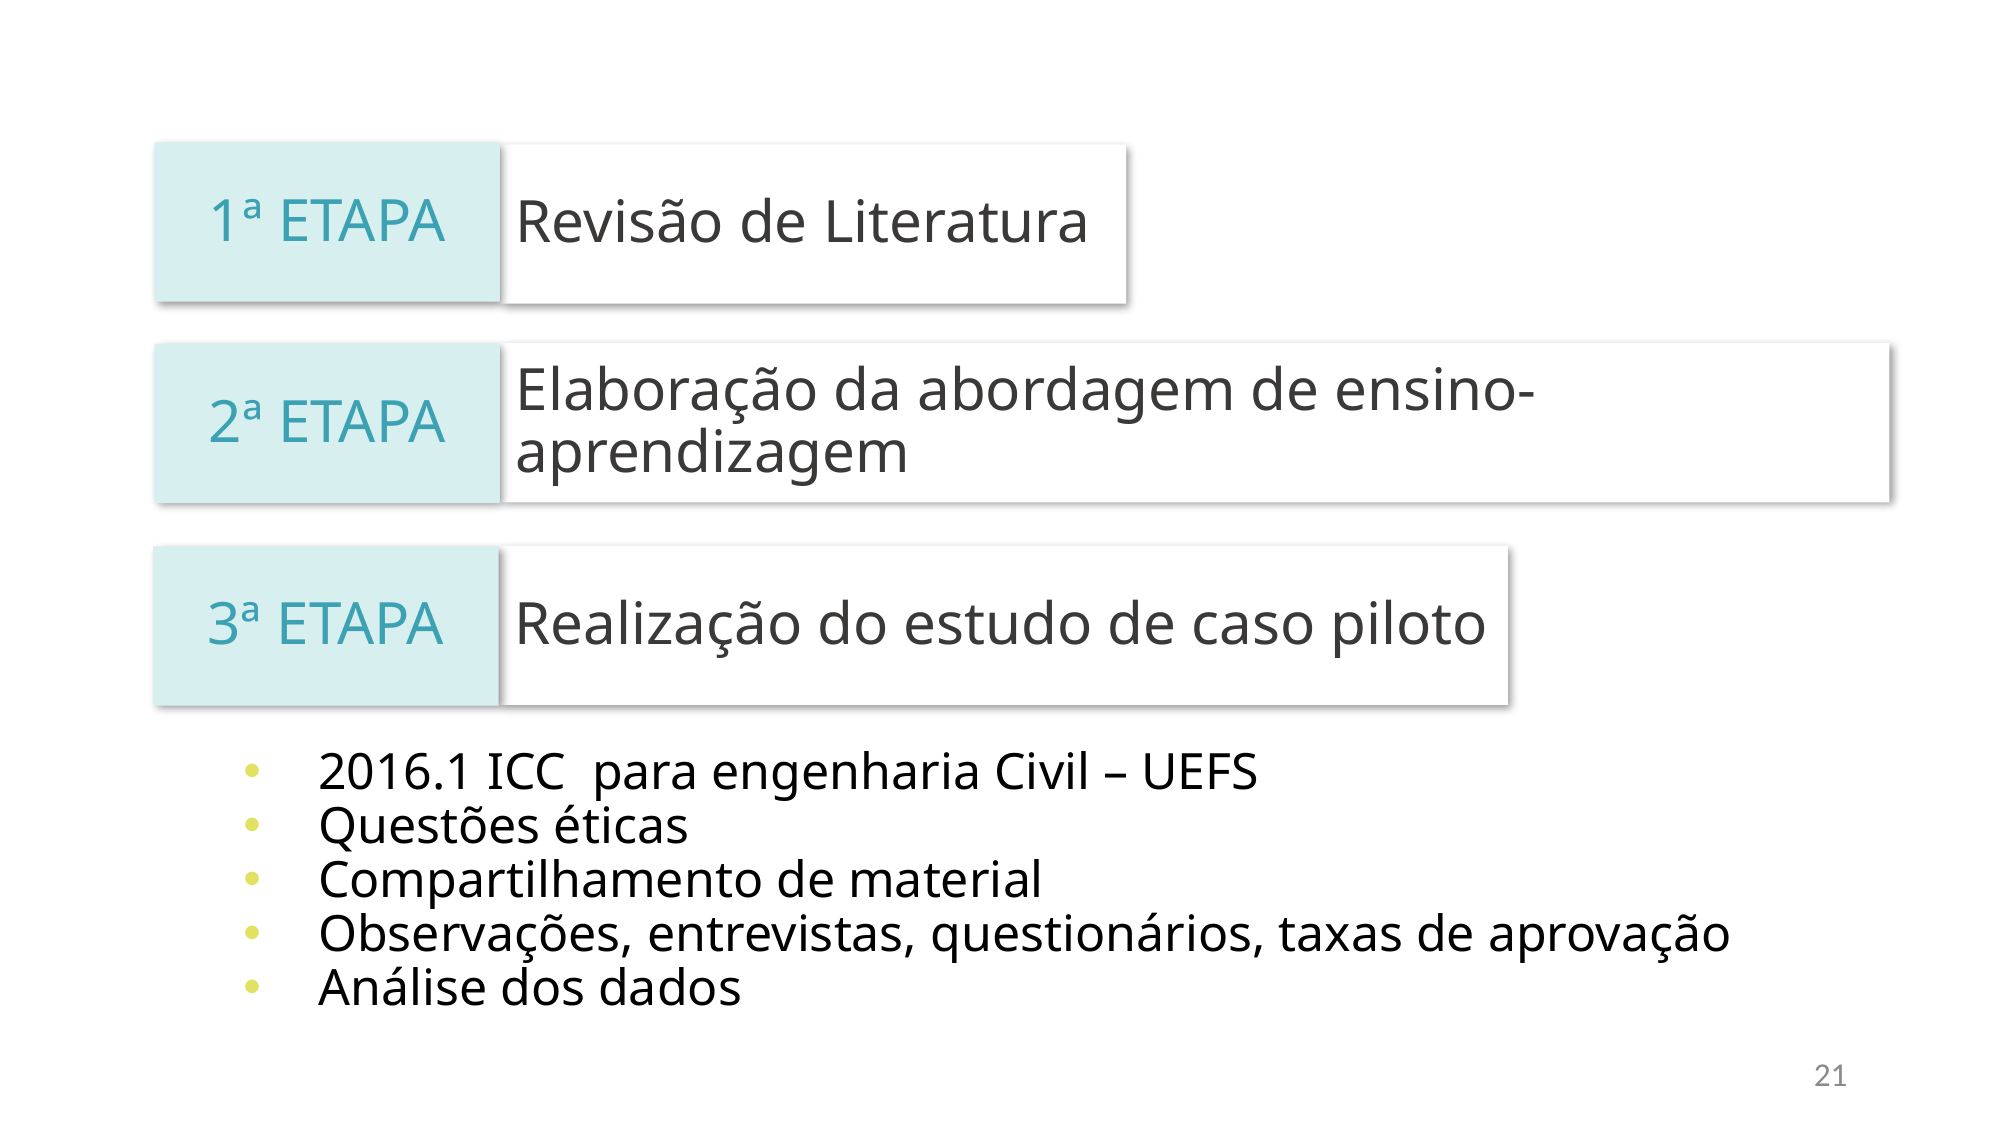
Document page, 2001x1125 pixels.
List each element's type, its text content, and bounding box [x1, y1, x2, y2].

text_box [154, 342, 1890, 504]
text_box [153, 545, 1508, 706]
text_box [154, 142, 1127, 304]
text_box 2016.1 ICC para engenharia Civil – UEFS Questões éticas Compartilhamento de material Observações, entrevistas, questionários, taxas de aprovação Análise dos dados [228, 738, 1890, 1058]
slide_number 21 [1412, 1058, 1863, 1103]
